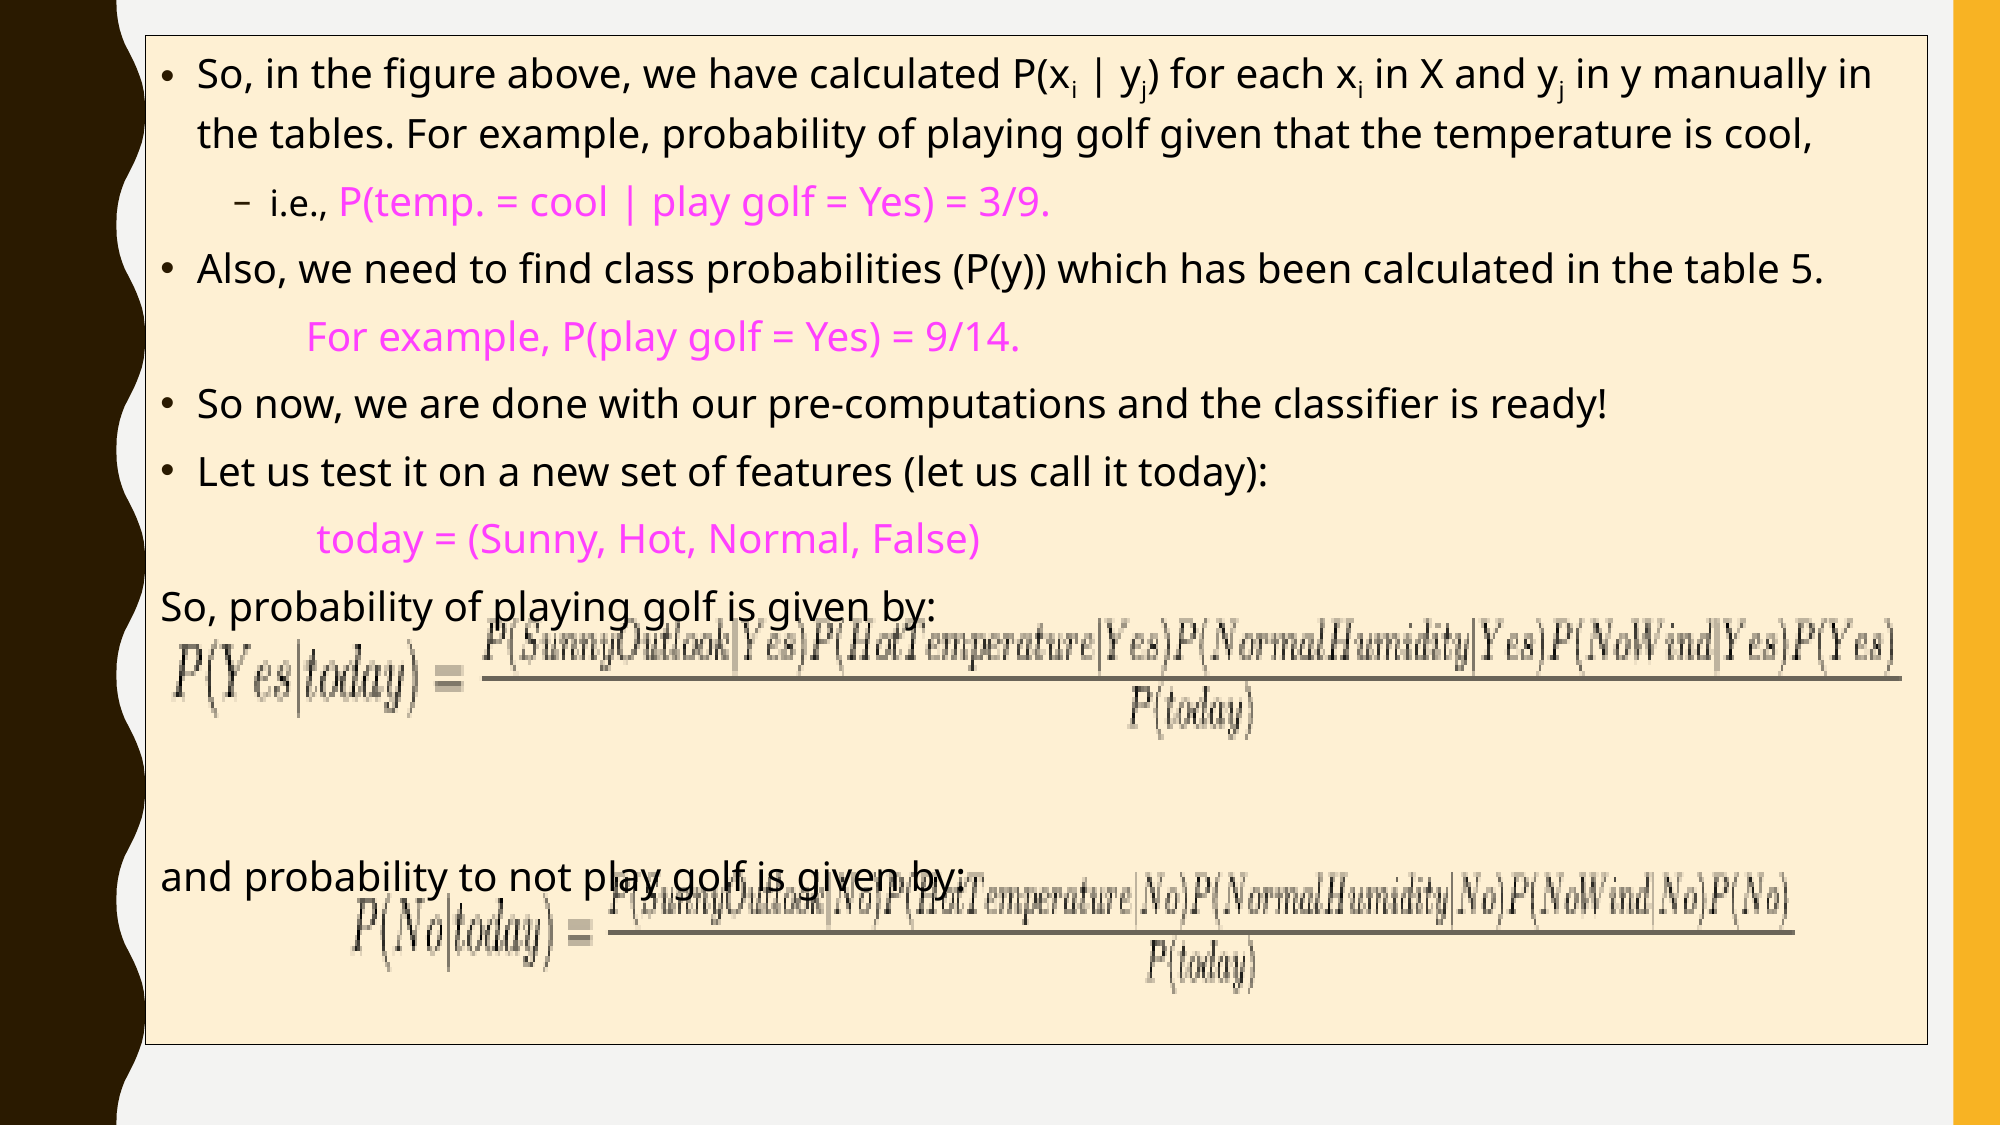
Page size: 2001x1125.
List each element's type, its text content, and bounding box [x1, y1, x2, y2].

list So, in the figure above, we have calculated P(xi | yj) for each xi in X and yj in y manually in the tables. For example, probability of playing golf given that the temperature is cool, i.e., P(temp. = cool | play golf = Yes) = 3/9. Also, we need to find class probabilities (P(y)) which has been calculated in the table 5. For example, P(play golf = Yes) = 9/14. So now, we are done with our pre-computations and the classifier is ready! Let us test it on a new set of features (let us call it today): today = (Sunny, Hot, Normal, False) So, probability of playing golf is given by: and probability to not play golf is given by: [145, 35, 1928, 1045]
picture [171, 617, 1902, 740]
picture [349, 871, 1795, 994]
